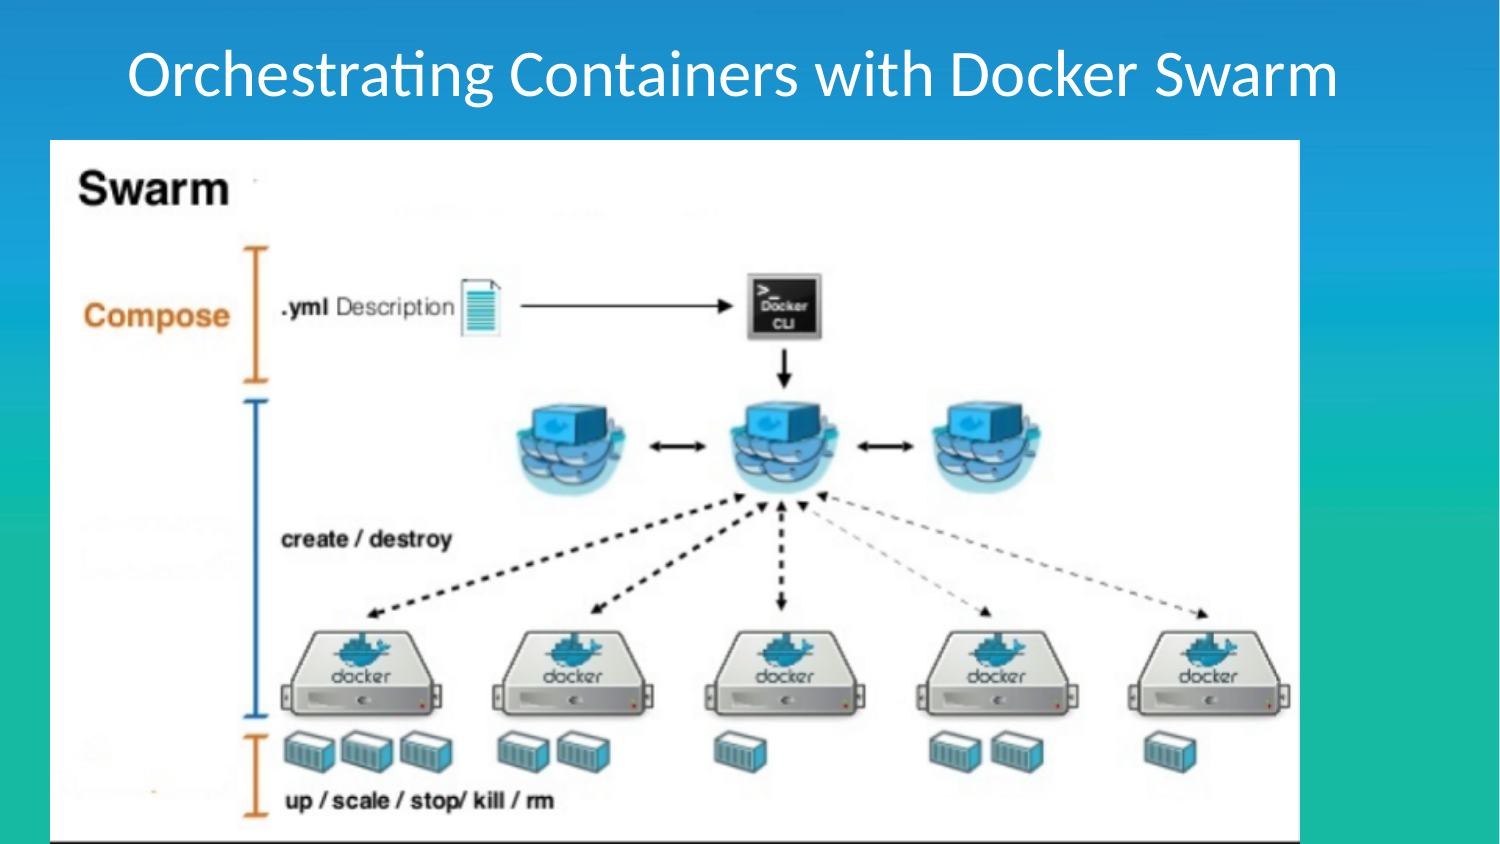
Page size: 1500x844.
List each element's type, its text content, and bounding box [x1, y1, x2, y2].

text_box Orchestrating Containers with Docker Swarm [112, 22, 1500, 117]
text_box [0, 0, 1500, 844]
picture [49, 140, 1301, 844]
